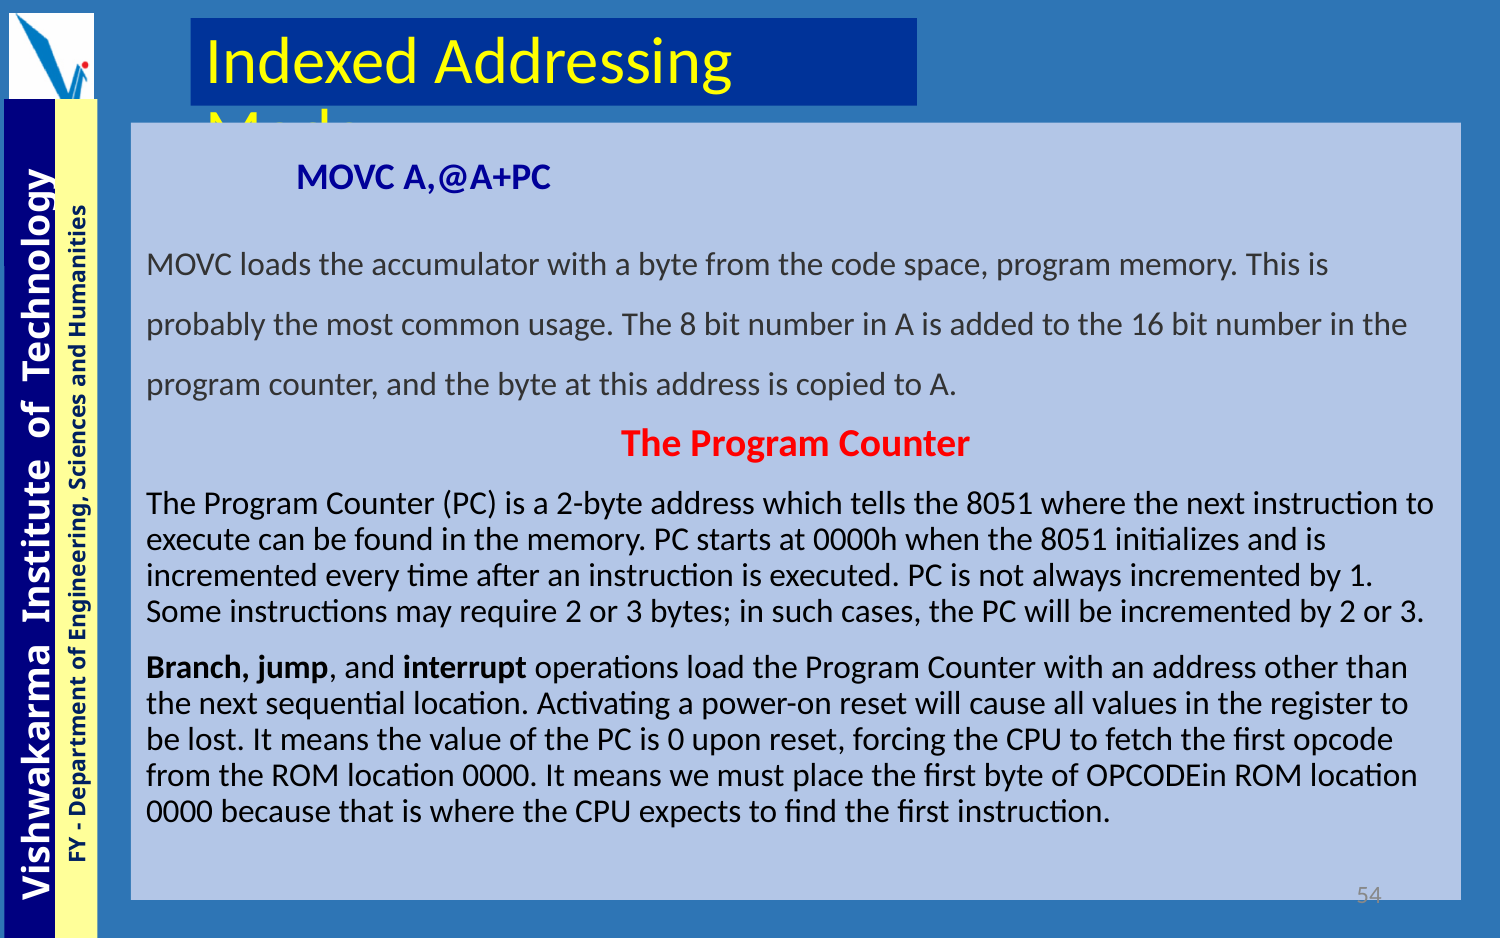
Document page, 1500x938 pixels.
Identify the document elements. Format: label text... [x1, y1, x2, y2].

list MOVC A,@A+PC MOVC loads the accumulator with a byte from the code space, program memory. This is probably the most common usage. The 8 bit number in A is added to the 16 bit number in the program counter, and the byte at this address is copied to A. The Program Counter The Program Counter (PC) is a 2-byte address which tells the 8051 where the next instruction to execute can be found in the memory. PC starts at 0000h when the 8051 initializes and is incremented every time after an instruction is executed. PC is not always incremented by 1. Some instructions may require 2 or 3 bytes; in such cases, the PC will be incremented by 2 or 3. Branch, jump, and interrupt operations load the Program Counter with an address other than the next sequential location. Activating a power-on reset will cause all values in the register to be lost. It means the value of the PC is 0 upon reset, forcing the CPU to fetch the first opcode from the ROM location 0000. It means we must place the first byte of OPCODEin ROM location 0000 because that is where the CPU expects to find the first instruction. [130, 122, 1461, 900]
title Indexed Addressing Mode [190, 18, 917, 106]
slide_number 54 [1059, 868, 1397, 919]
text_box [1, 13, 97, 937]
